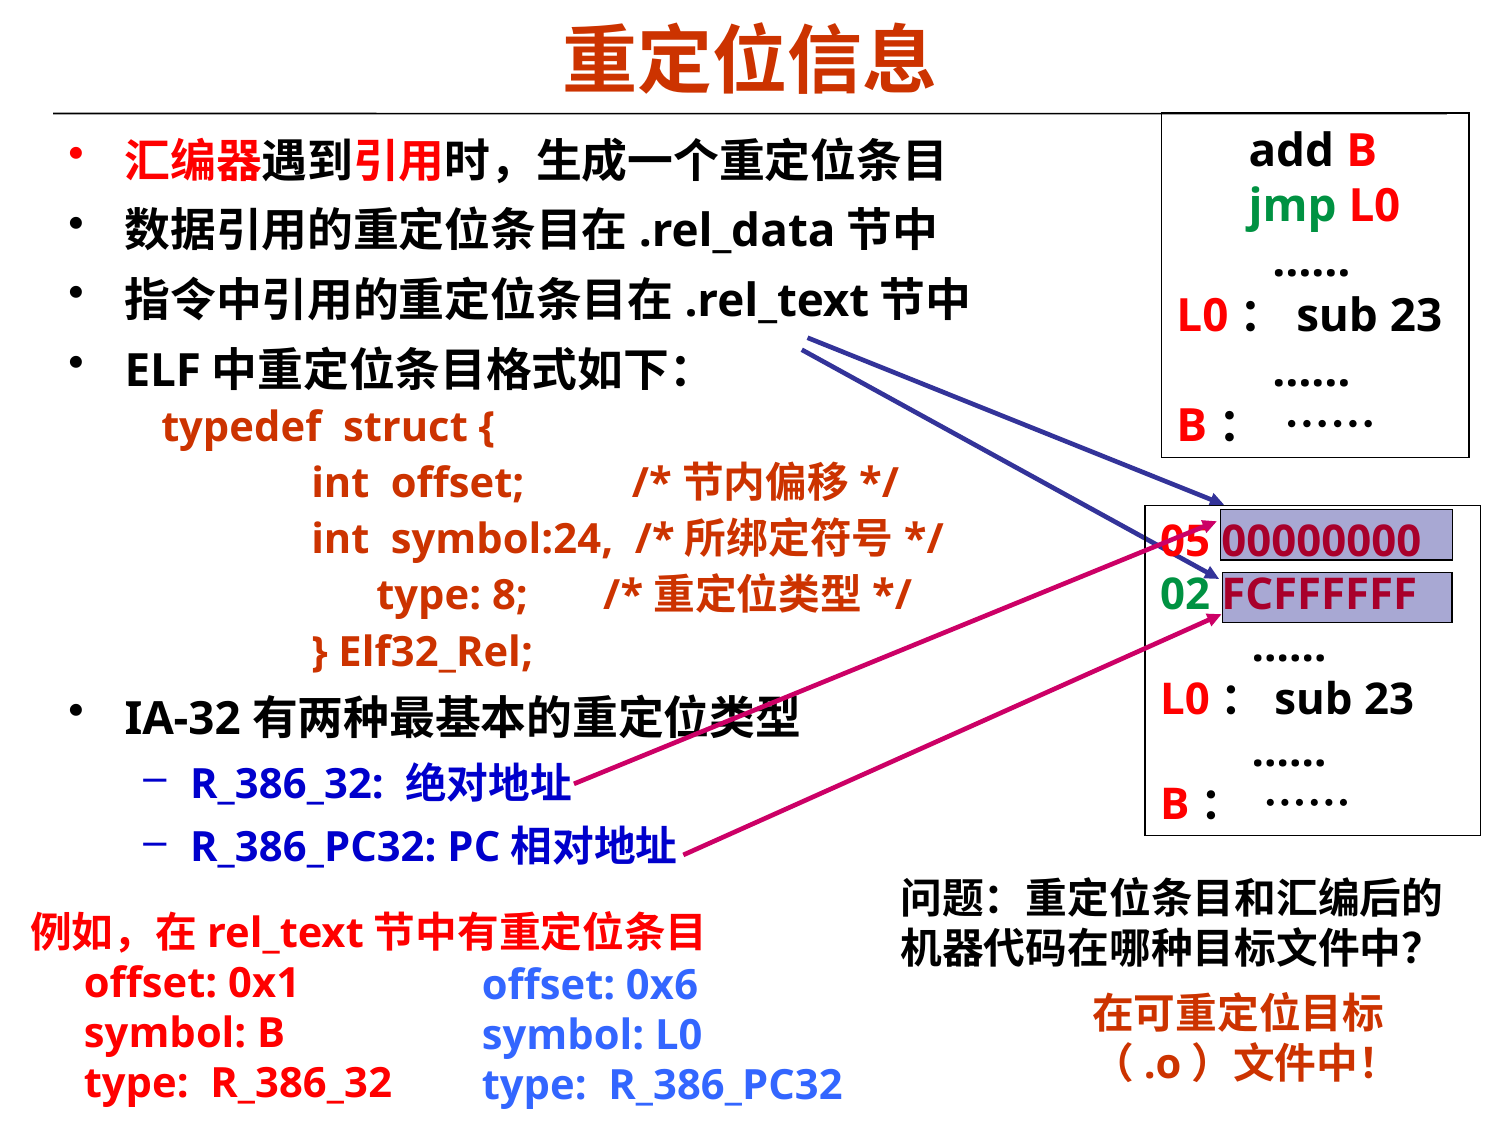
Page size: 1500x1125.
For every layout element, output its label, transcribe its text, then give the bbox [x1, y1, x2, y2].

text_box [683, 613, 1222, 856]
text_box 例如，在rel_text节中有重定位条目 offset: 0x1 symbol: B type: R_386_32 [15, 898, 730, 1114]
text_box 问题：重定位条目和汇编后的机器代码在哪种目标文件中？ [885, 864, 1491, 980]
list 汇编器遇到引用时，生成一个重定位条目 数据引用的重定位条目在.rel_data节中 指令中引用的重定位条目在.rel_text节中 ELF中重定位条目格式如下： IA-32有两种最基本的重定位类型 R_386_32: 绝对地址 R_386_PC32: PC相对地址 [53, 118, 1452, 900]
text_box [1220, 509, 1453, 560]
text_box [807, 337, 1224, 505]
title 重定位信息 [74, 11, 1426, 105]
text_box offset: 0x6 symbol: L0 type: R_386_PC32 [467, 900, 1077, 1116]
text_box [573, 520, 1217, 784]
text_box add B jmp L0 …… L0：sub 23 …… B： …… [1161, 112, 1469, 458]
text_box typedef struct { int offset; /*节内偏移*/ int symbol:24, /*所绑定符号*/ type: 8; /*重定位类型*/ } Elf32_Rel; [146, 391, 969, 682]
text_box 在可重定位目标（.o）文件中！ [1077, 979, 1432, 1095]
text_box [1222, 572, 1452, 623]
text_box 05 00000000 02 FCFFFFFF …… L0：sub 23 …… B： …… [1145, 505, 1481, 836]
